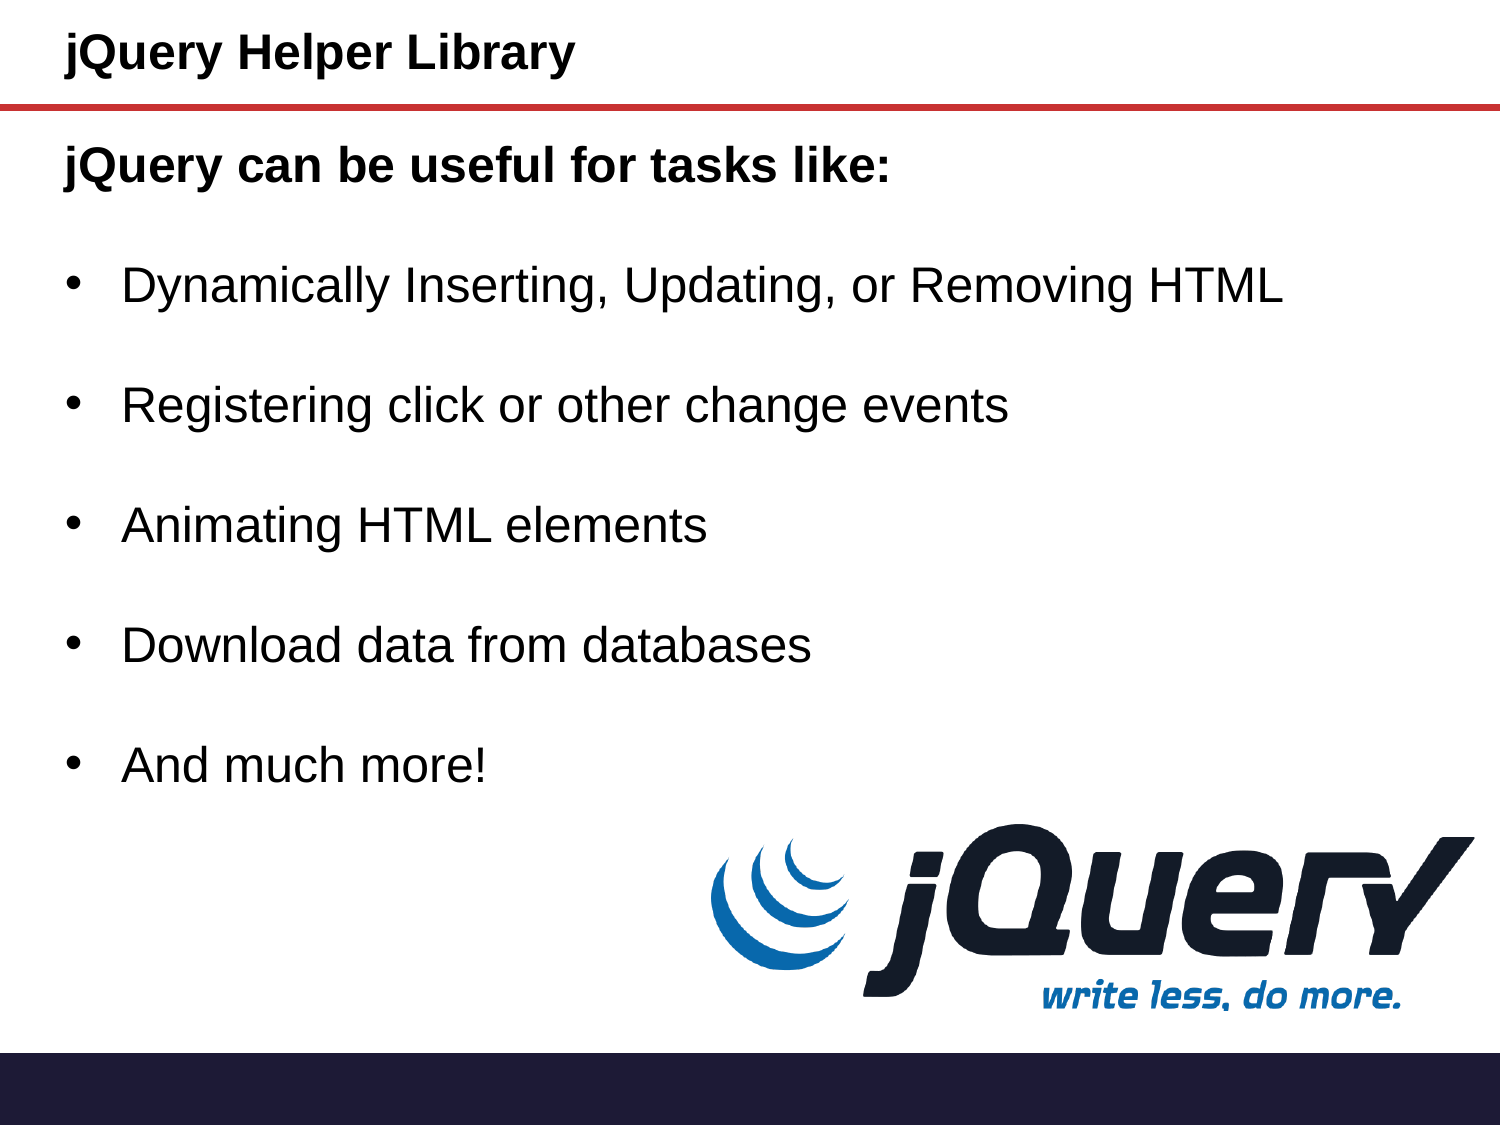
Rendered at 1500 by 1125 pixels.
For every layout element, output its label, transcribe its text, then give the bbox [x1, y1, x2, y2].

picture [711, 824, 1475, 1011]
title jQuery Helper Library [50, 0, 948, 108]
text_box jQuery can be useful for tasks like: Dynamically Inserting, Updating, or Removing HTML Registering click or other change events Animating HTML elements Download data from databases And much more! [49, 124, 1475, 800]
